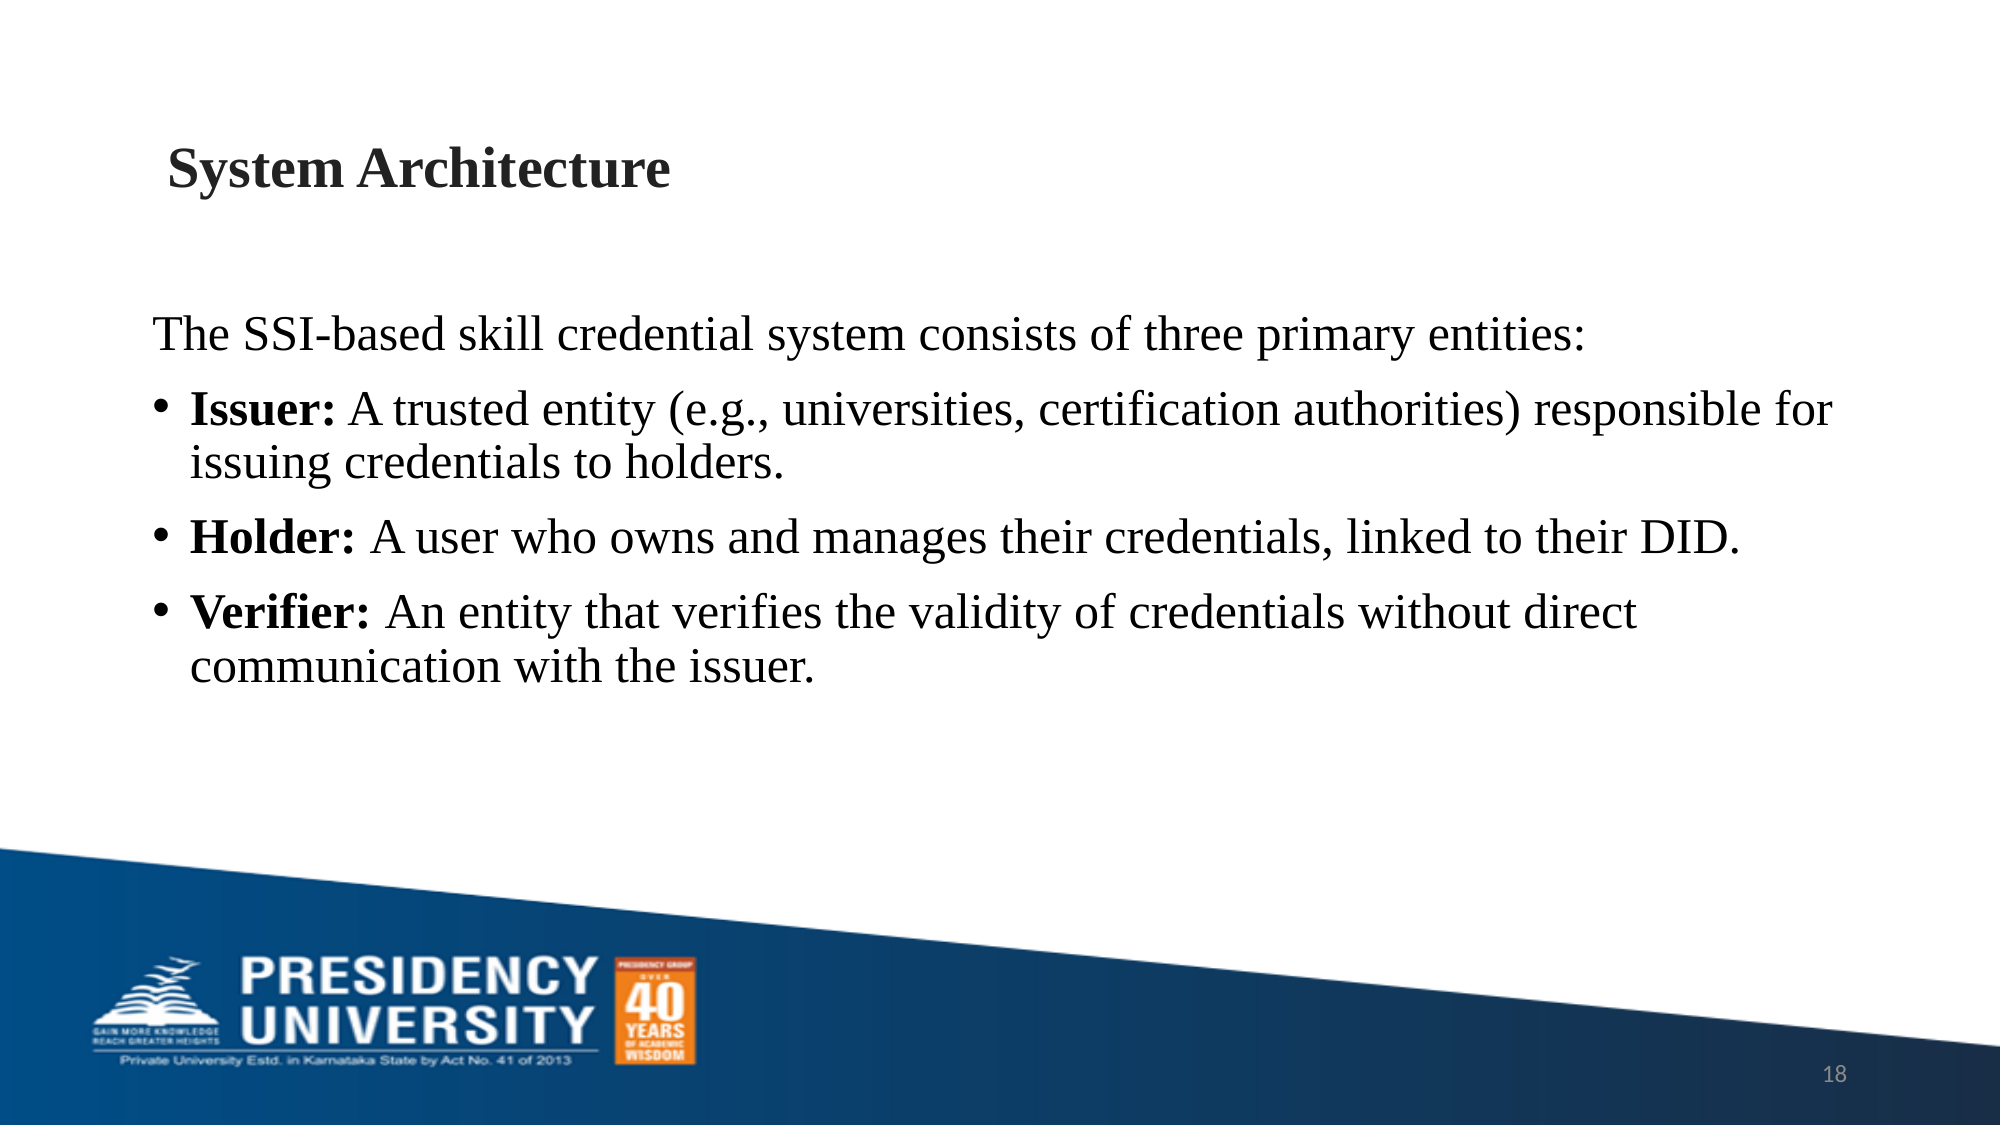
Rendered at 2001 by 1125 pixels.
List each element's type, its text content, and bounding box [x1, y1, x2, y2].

title System Architecture [137, 59, 1863, 278]
list The SSI-based skill credential system consists of three primary entities: Issuer: A trusted entity (e.g., universities, certification authorities) responsible for issuing credentials to holders. Holder: A user who owns and manages their credentials, linked to their DID. Verifier: An entity that verifies the validity of credentials without direct communication with the issuer. [137, 299, 1863, 1014]
slide_number 18 [1412, 1042, 1863, 1103]
picture [0, 845, 2000, 1125]
